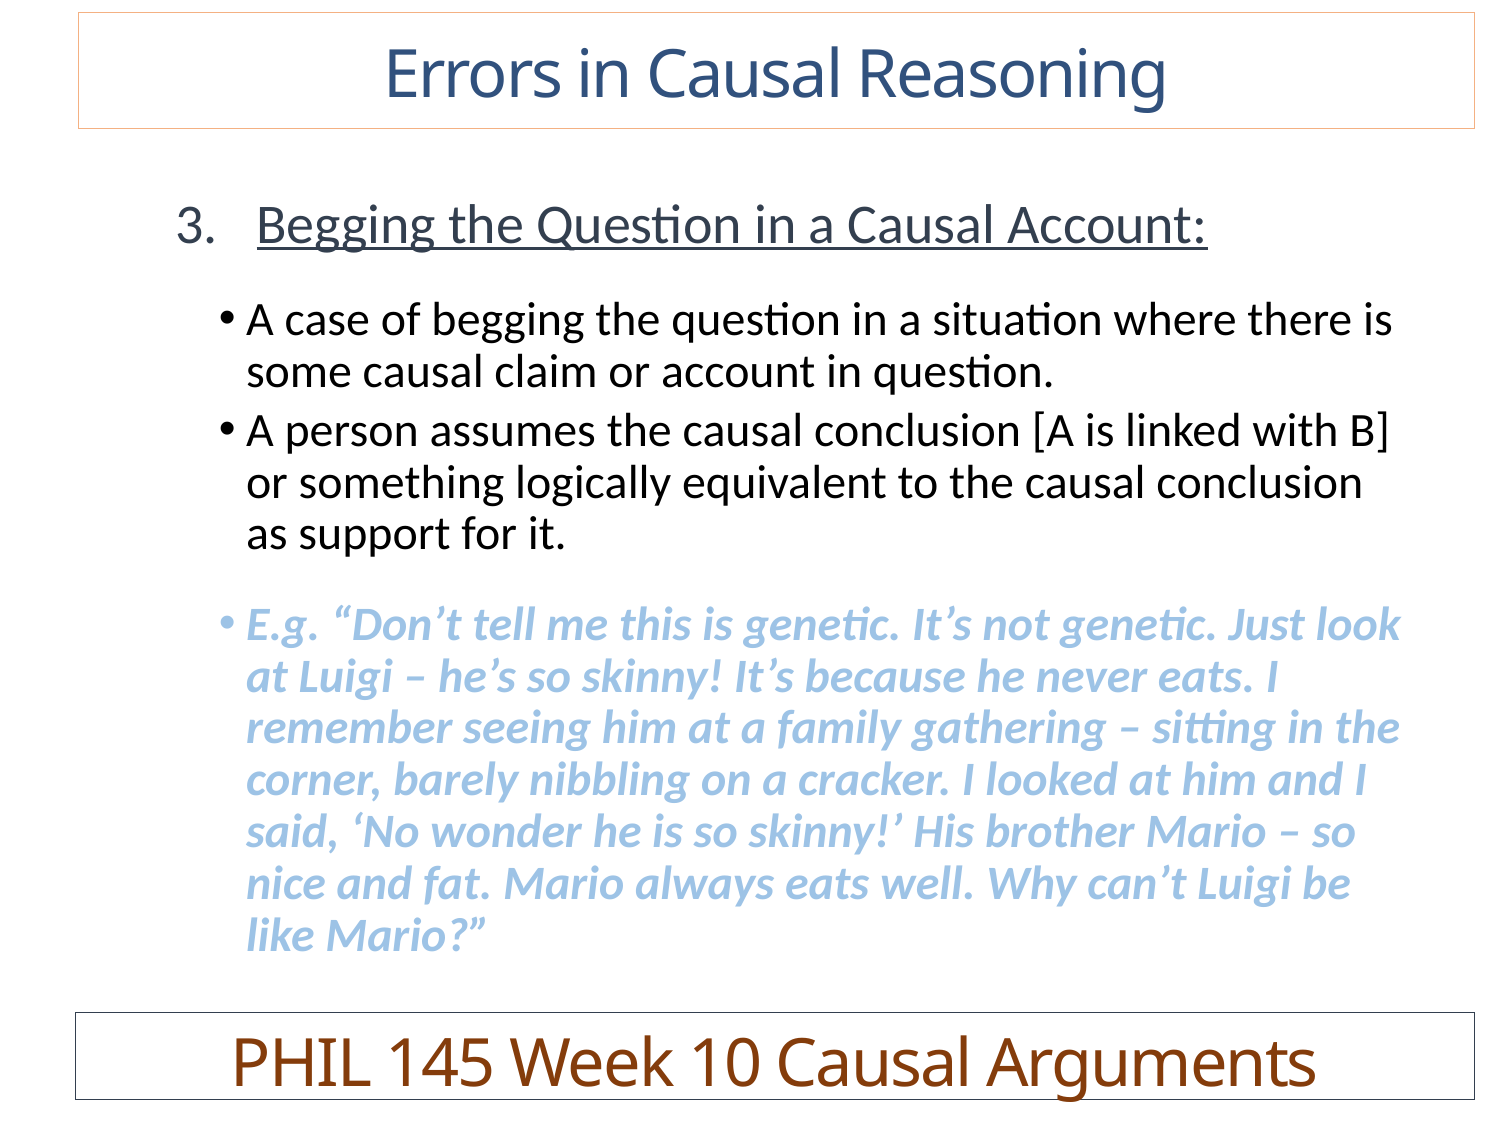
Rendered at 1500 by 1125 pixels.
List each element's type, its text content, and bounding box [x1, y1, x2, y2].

list Begging the Question in a Causal Account: A case of begging the question in a situation where there is some causal claim or account in question. A person assumes the causal conclusion [A is linked with B] or something logically equivalent to the causal conclusion as support for it. E.g. “Don’t tell me this is genetic. It’s not genetic. Just look at Luigi – he’s so skinny! It’s because he never eats. I remember seeing him at a family gathering – sitting in the corner, barely nibbling on a cracker. I looked at him and I said, ‘No wonder he is so skinny!’ His brother Mario – so nice and fat. Mario always eats well. Why can’t Luigi be like Mario?” [150, 187, 1425, 975]
text_box Errors in Causal Reasoning [78, 12, 1475, 129]
text_box PHIL 145 Week 10 Causal Arguments [75, 1012, 1475, 1100]
